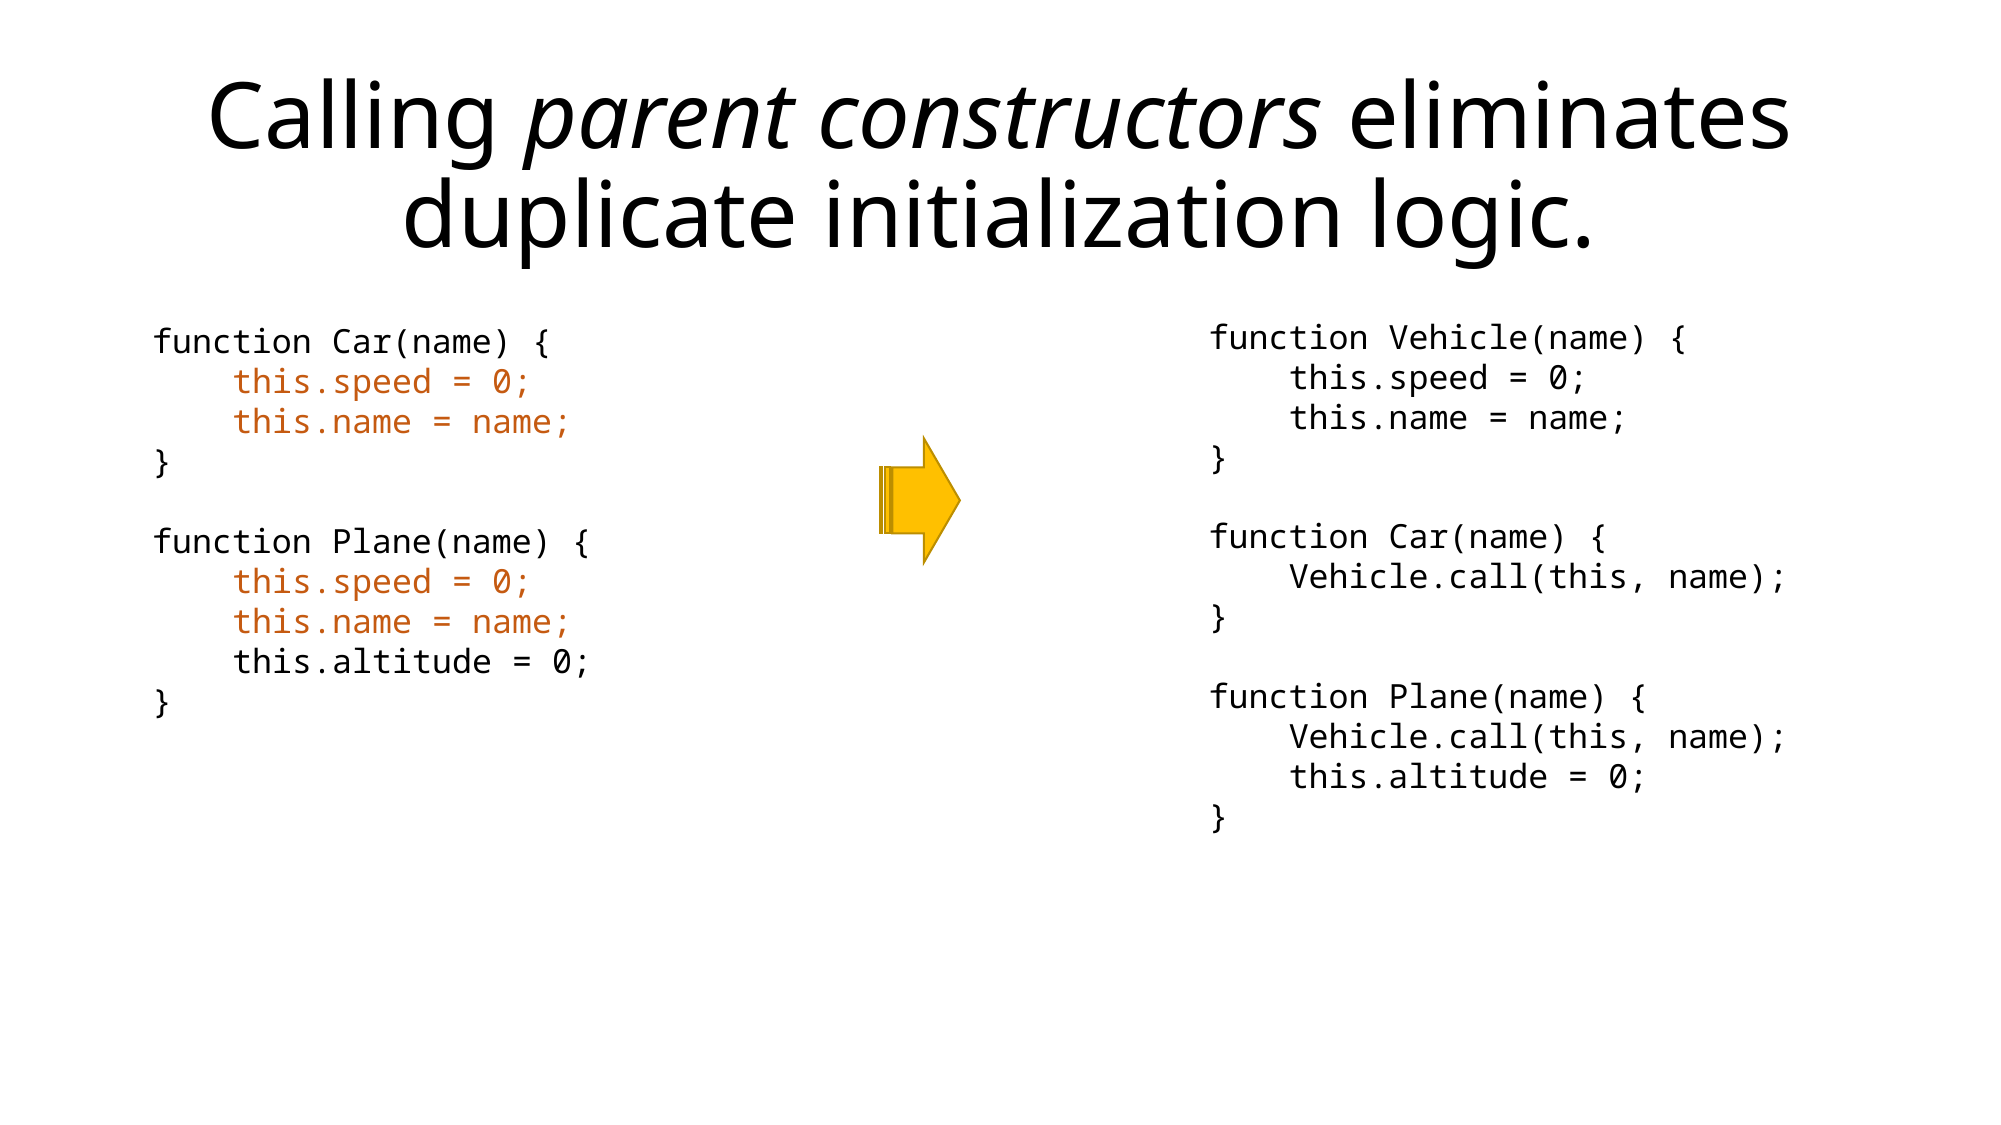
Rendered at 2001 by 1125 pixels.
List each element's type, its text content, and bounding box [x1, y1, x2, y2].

text_box function Vehicle(name) { this.speed = 0; this.name = name; } function Car(name) { Vehicle.call(this, name); } function Plane(name) { Vehicle.call(this, name); this.altitude = 0; } [1193, 308, 1863, 1085]
text_box [879, 466, 883, 534]
title Calling parent constructors eliminates duplicate initialization logic. [137, 59, 1863, 278]
text_box function Car(name) { this.speed = 0; this.name = name; } function Plane(name) { this.speed = 0; this.name = name; this.altitude = 0; } [137, 313, 806, 974]
text_box [884, 434, 962, 567]
